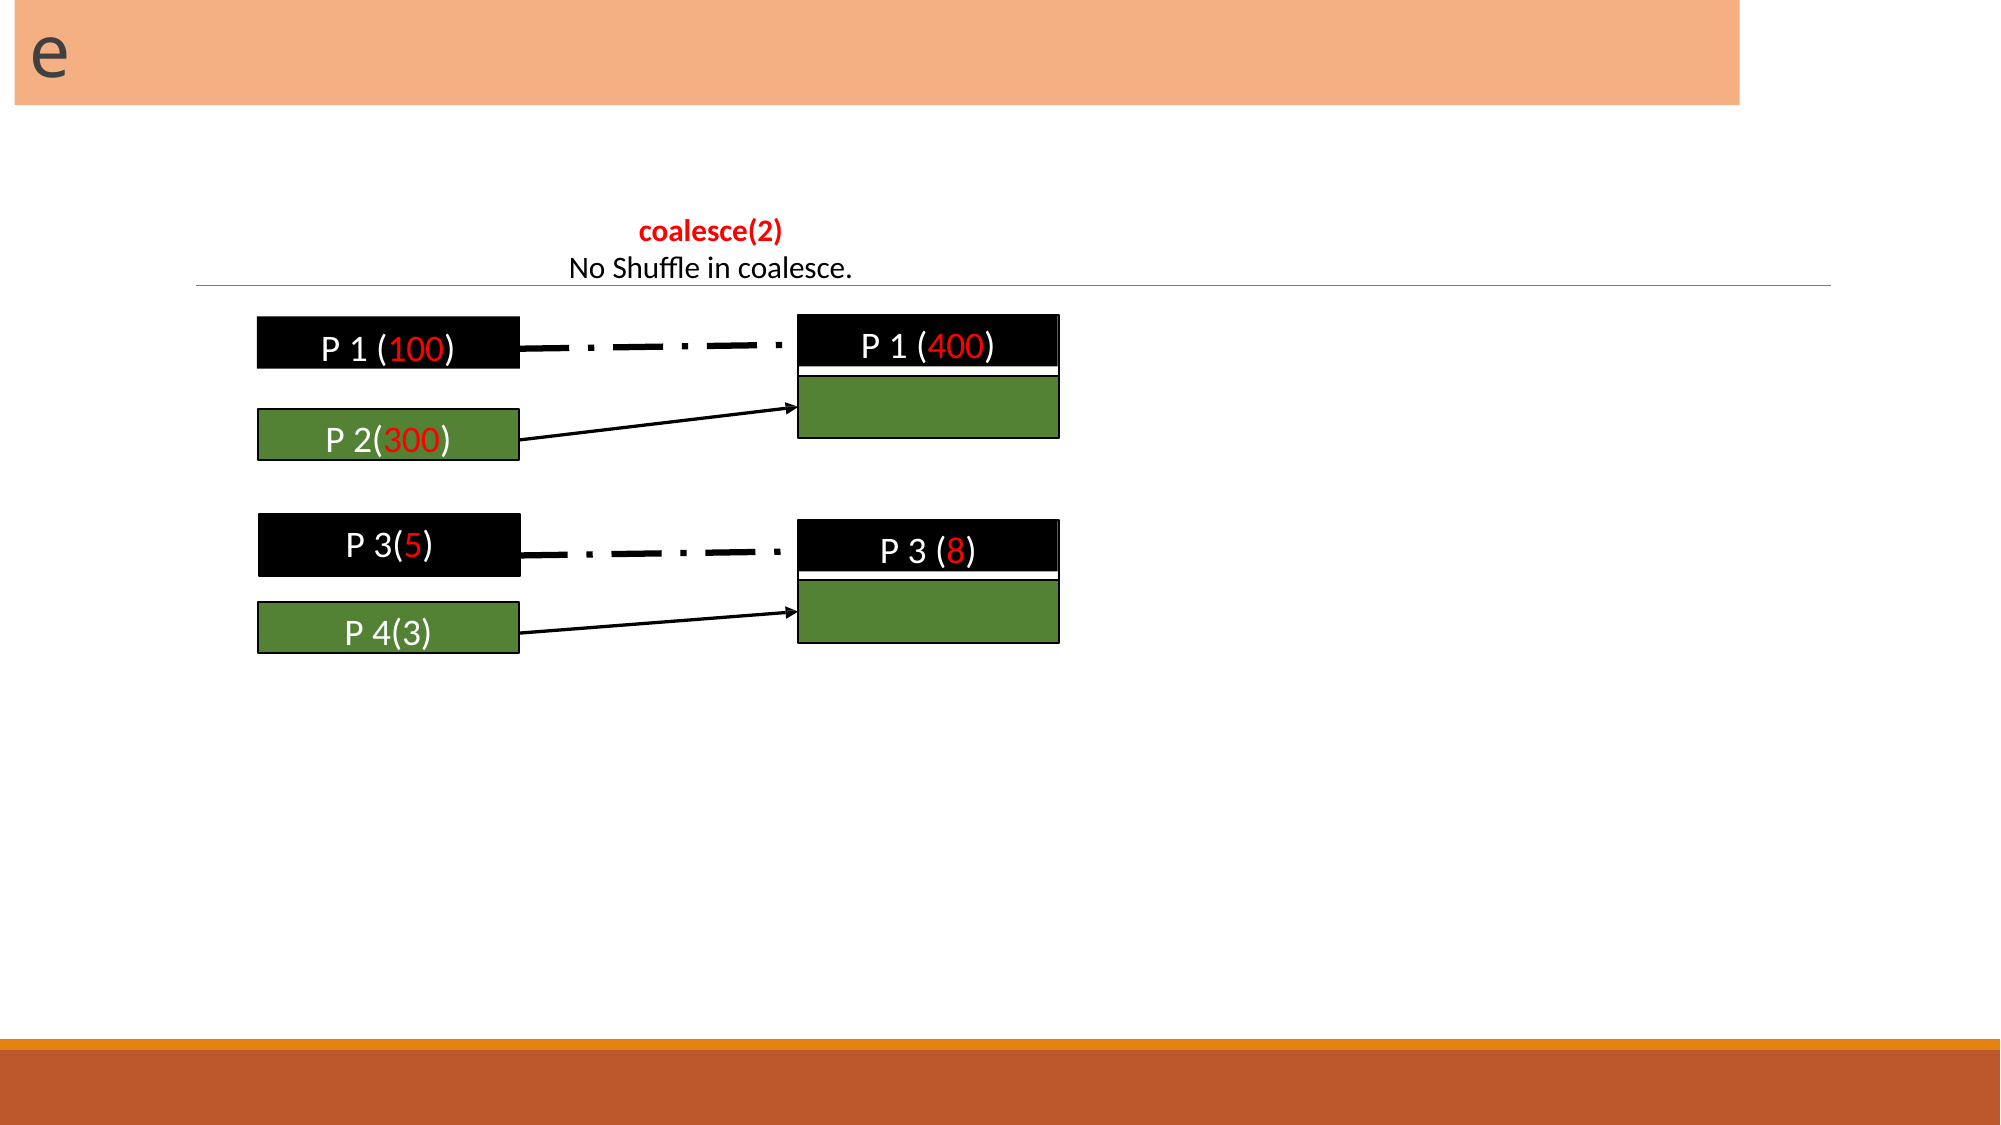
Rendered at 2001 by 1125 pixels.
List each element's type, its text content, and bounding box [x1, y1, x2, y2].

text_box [796, 374, 1061, 440]
text_box P 1 (100) [256, 316, 513, 369]
text_box [14, 0, 1740, 106]
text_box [796, 578, 1061, 644]
text_box P 4(3) [257, 601, 519, 654]
text_box coalesce(2) No Shuffle in coalesce. [565, 207, 857, 286]
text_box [257, 512, 522, 578]
text_box P 2(300) [257, 408, 519, 460]
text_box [515, 313, 1061, 443]
title coalesce [27, 0, 282, 92]
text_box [513, 518, 1061, 636]
